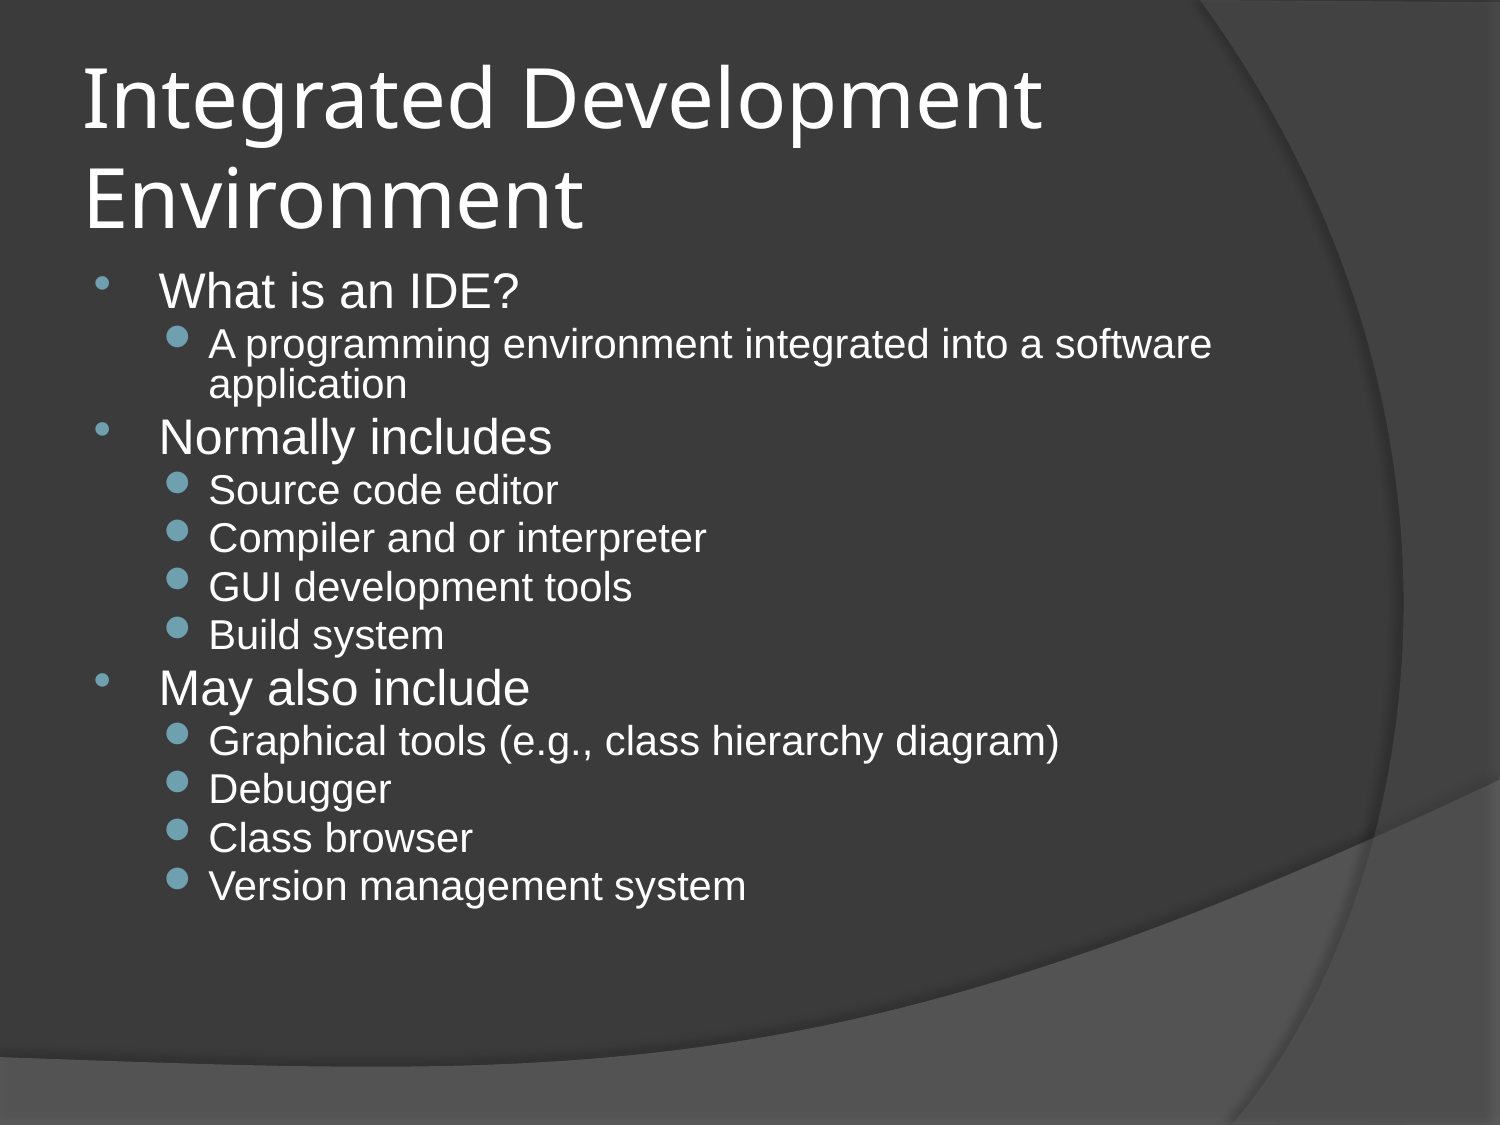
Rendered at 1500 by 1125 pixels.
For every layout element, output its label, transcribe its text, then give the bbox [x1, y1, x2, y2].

title Integrated Development Environment [75, 24, 1437, 265]
list What is an IDE? A programming environment integrated into a software application Normally includes Source code editor Compiler and or interpreter GUI development tools Build system May also include Graphical tools (e.g., class hierarchy diagram) Debugger Class browser Version management system [75, 262, 1300, 1005]
